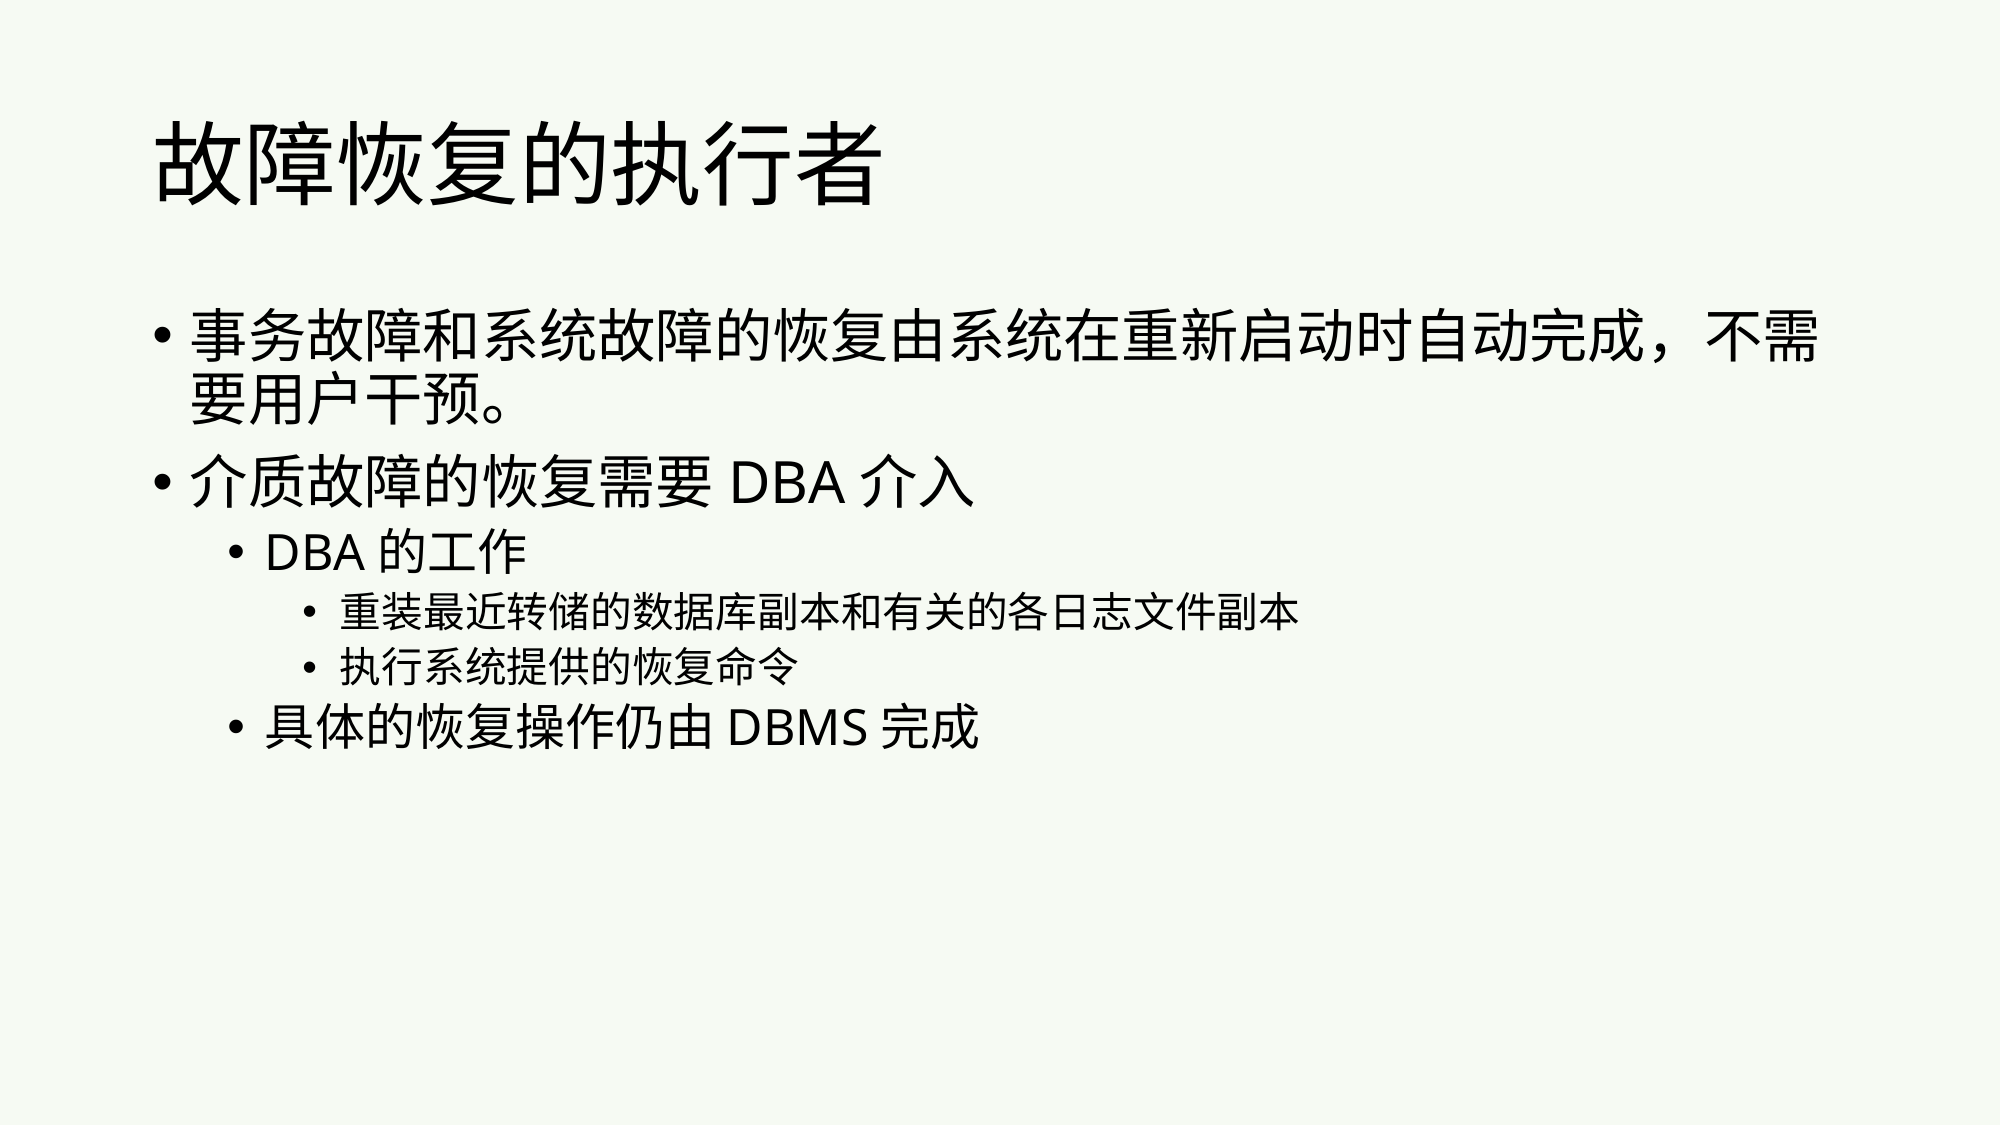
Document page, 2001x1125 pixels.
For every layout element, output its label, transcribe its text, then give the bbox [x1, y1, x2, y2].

list 事务故障和系统故障的恢复由系统在重新启动时自动完成，不需要用户干预。 介质故障的恢复需要DBA介入 DBA的工作 重装最近转储的数据库副本和有关的各日志文件副本 执行系统提供的恢复命令 具体的恢复操作仍由DBMS完成 [137, 299, 1863, 1014]
title 故障恢复的执行者 [137, 59, 1863, 278]
